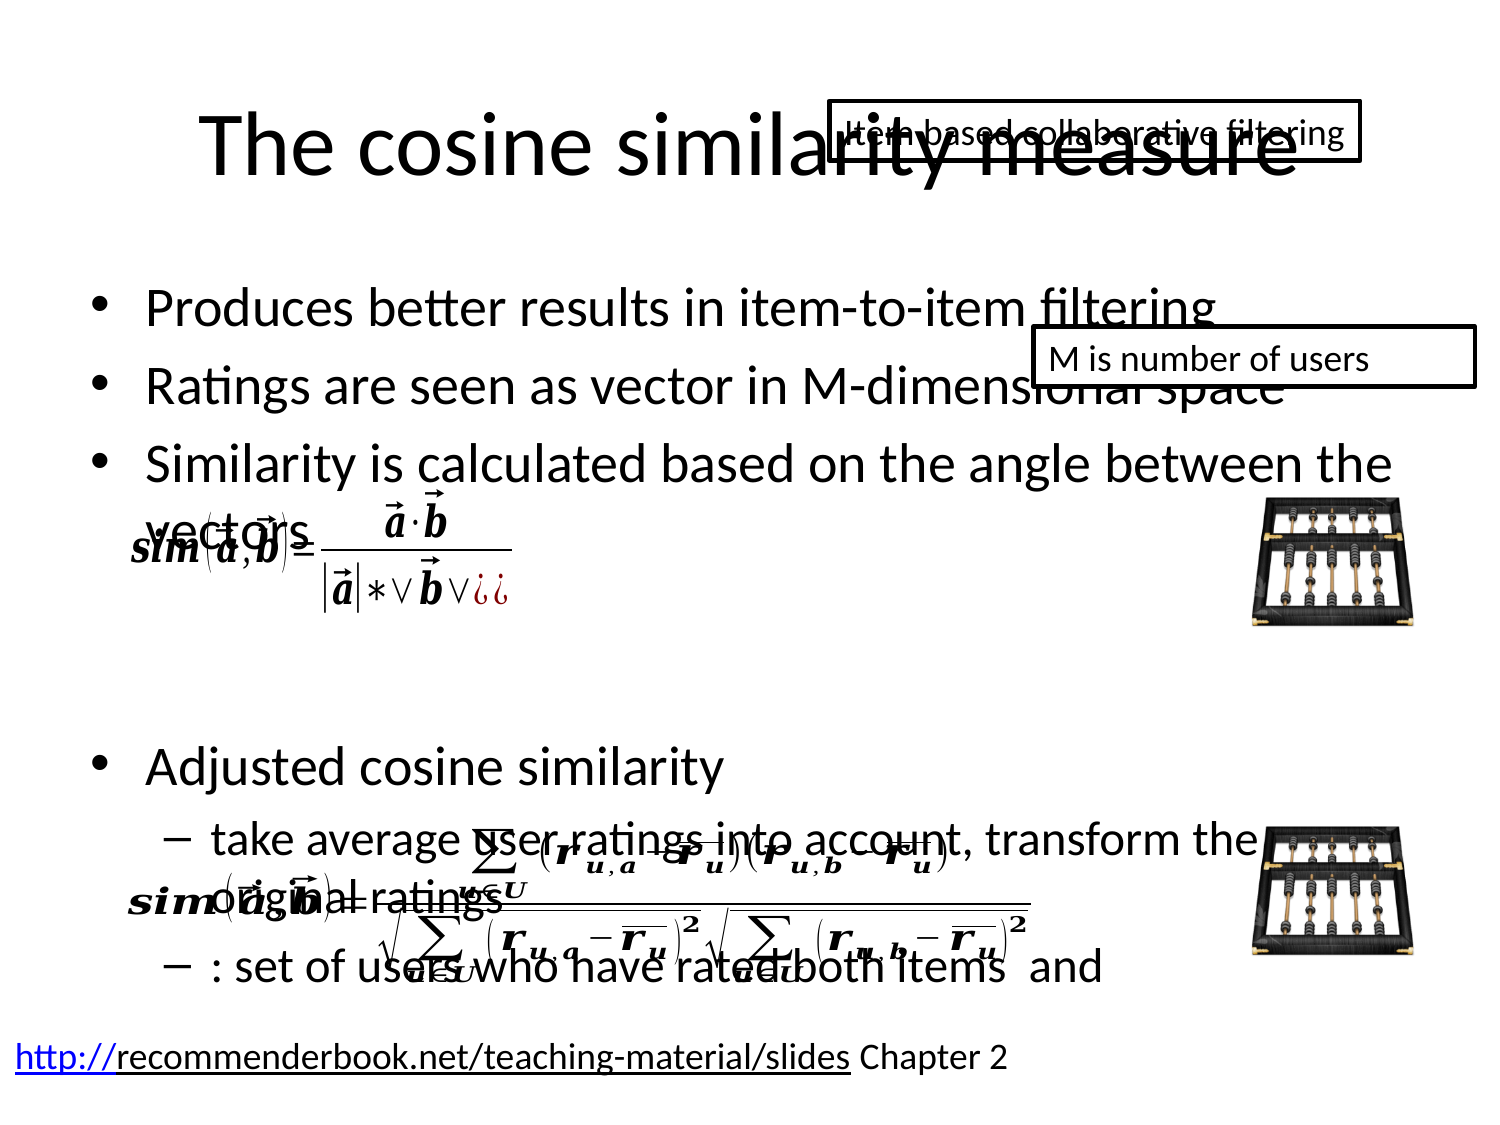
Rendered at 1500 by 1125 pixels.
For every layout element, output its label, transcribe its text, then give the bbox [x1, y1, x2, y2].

picture [1250, 809, 1415, 974]
title The cosine similarity measure [75, 45, 1425, 233]
picture [1250, 480, 1415, 645]
text_box Item based collaborative filtering [829, 100, 1361, 161]
text_box http://recommenderbook.net/teaching-material/slides Chapter 2 [0, 1024, 1288, 1085]
text_box M is number of users [1033, 326, 1475, 387]
